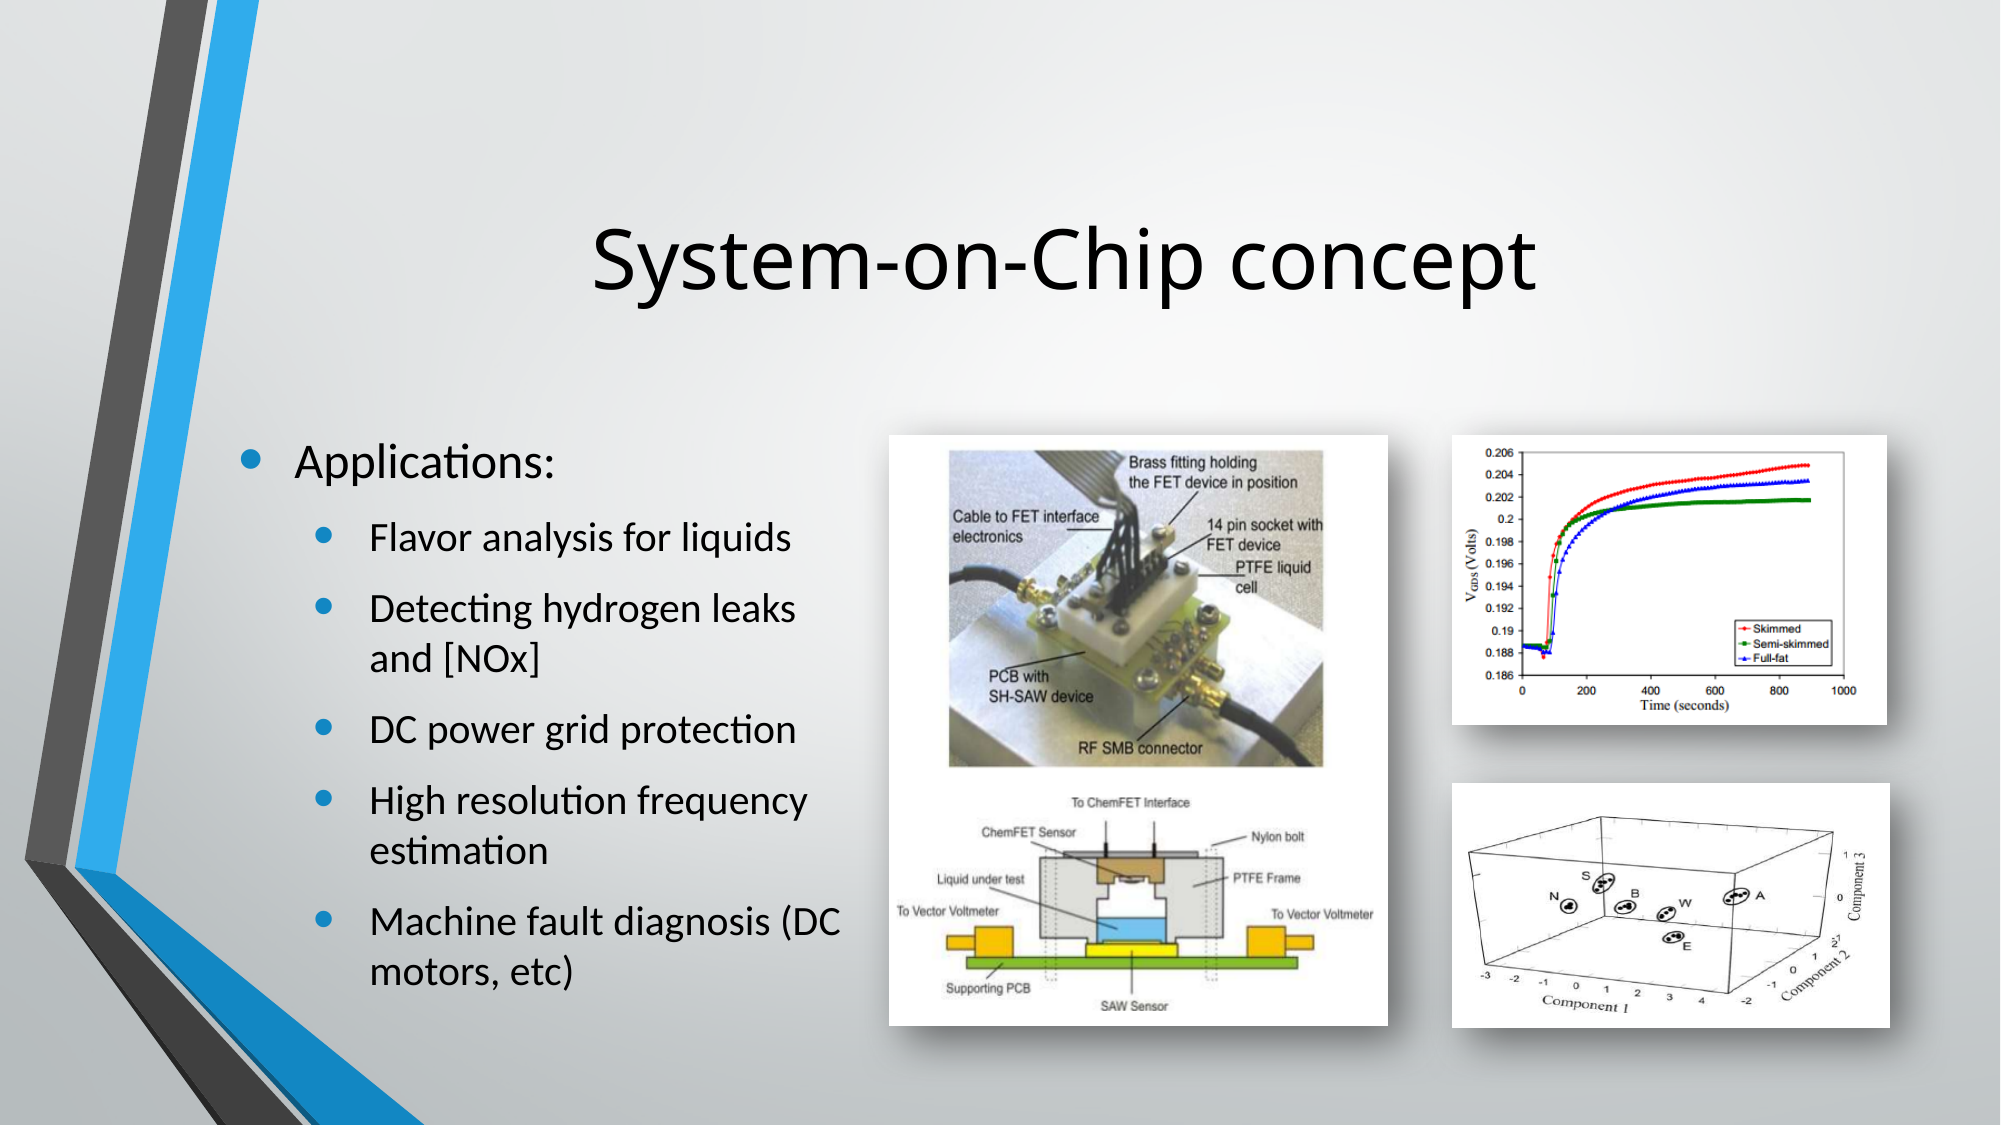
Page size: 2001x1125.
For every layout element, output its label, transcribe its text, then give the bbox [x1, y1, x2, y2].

picture [888, 434, 1389, 1027]
picture [1452, 434, 1888, 725]
text_box Applications: Flavor analysis for liquids Detecting hydrogen leaks and [NOx] DC power grid protection High resolution frequency estimation Machine fault diagnosis (DC motors, etc) [223, 399, 857, 1023]
title System-on-Chip concept [243, 112, 1887, 400]
picture [1452, 782, 1890, 1029]
